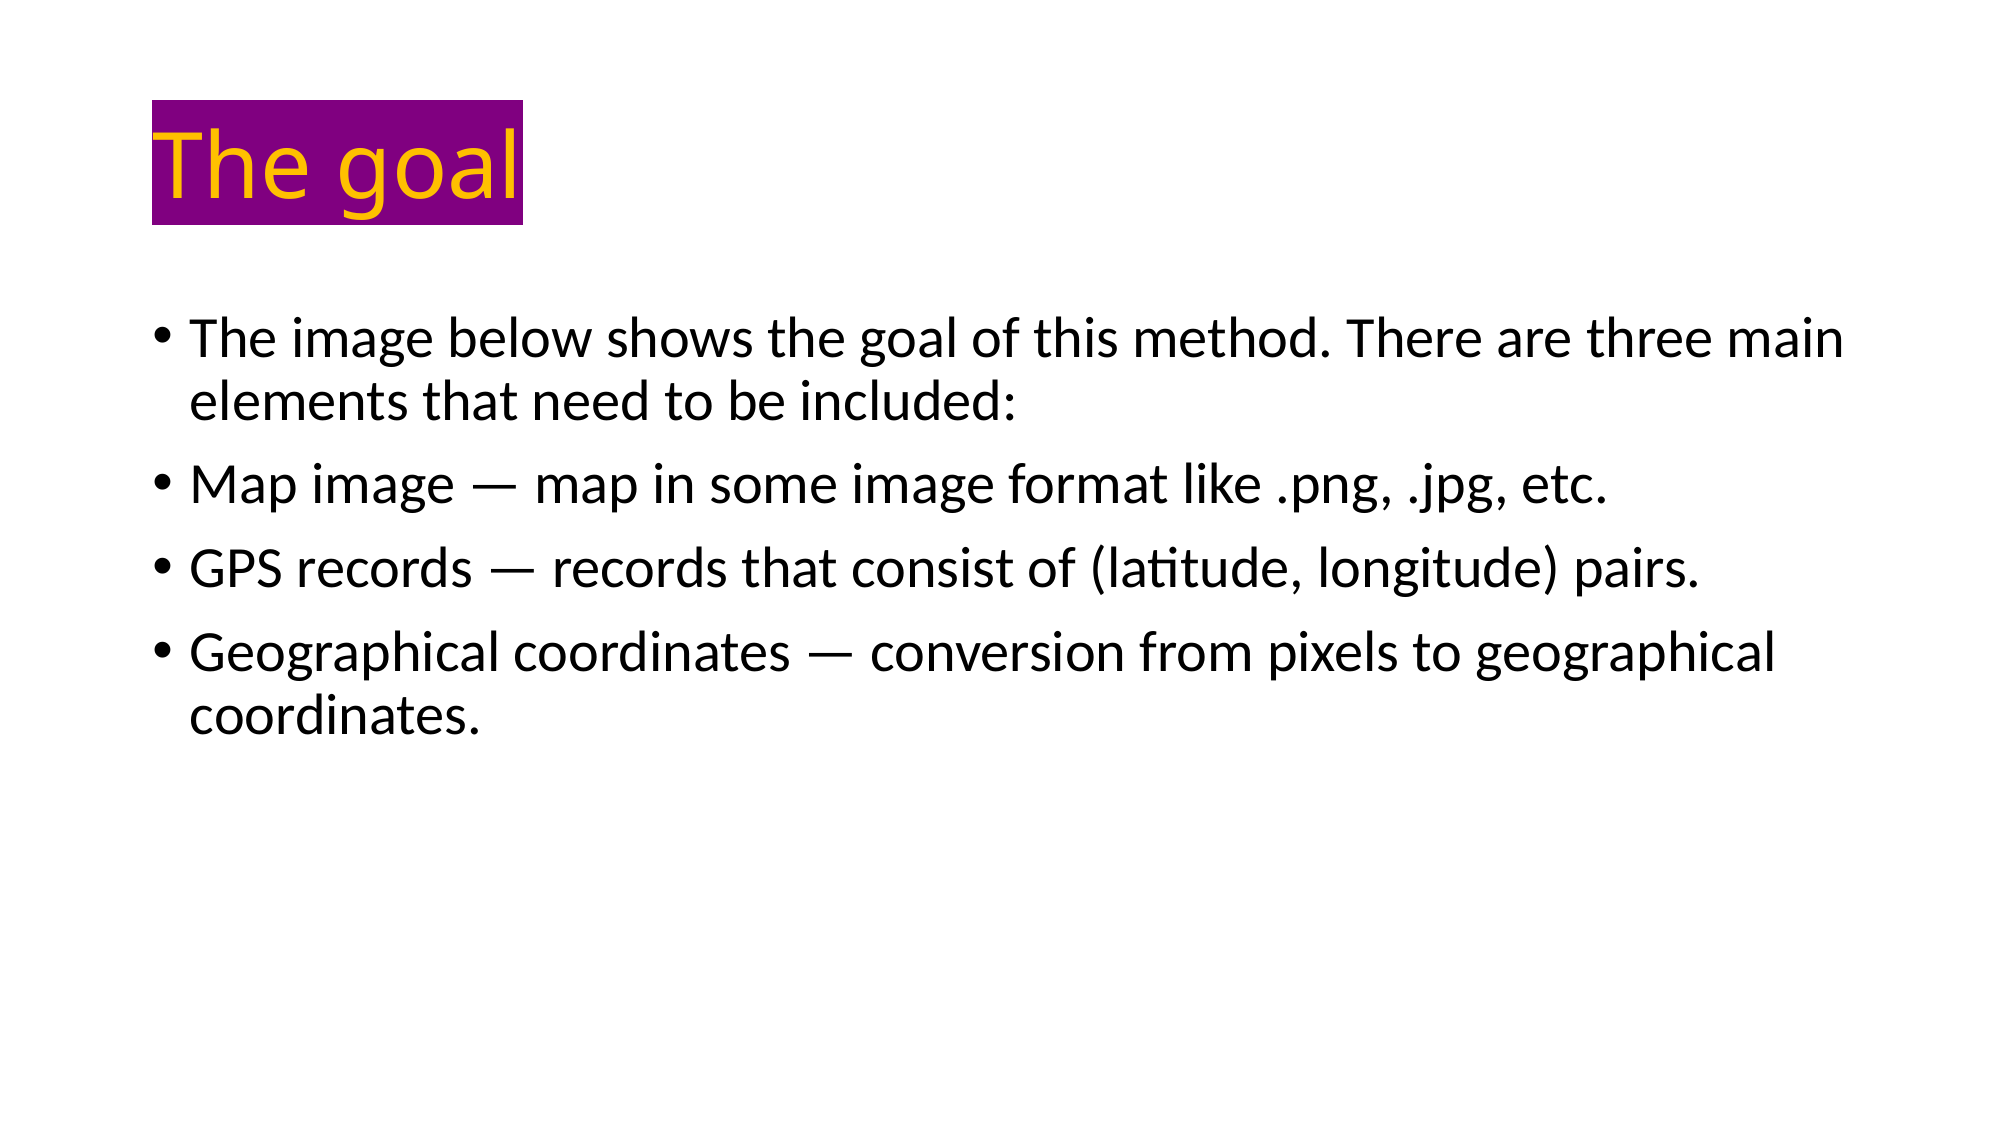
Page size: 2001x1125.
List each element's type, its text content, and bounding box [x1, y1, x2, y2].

list The image below shows the goal of this method. There are three main elements that need to be included: Map image — map in some image format like .png, .jpg, etc. GPS records — records that consist of (latitude, longitude) pairs. Geographical coordinates — conversion from pixels to geographical coordinates. [137, 299, 1863, 1014]
title The goal [137, 59, 1863, 278]
